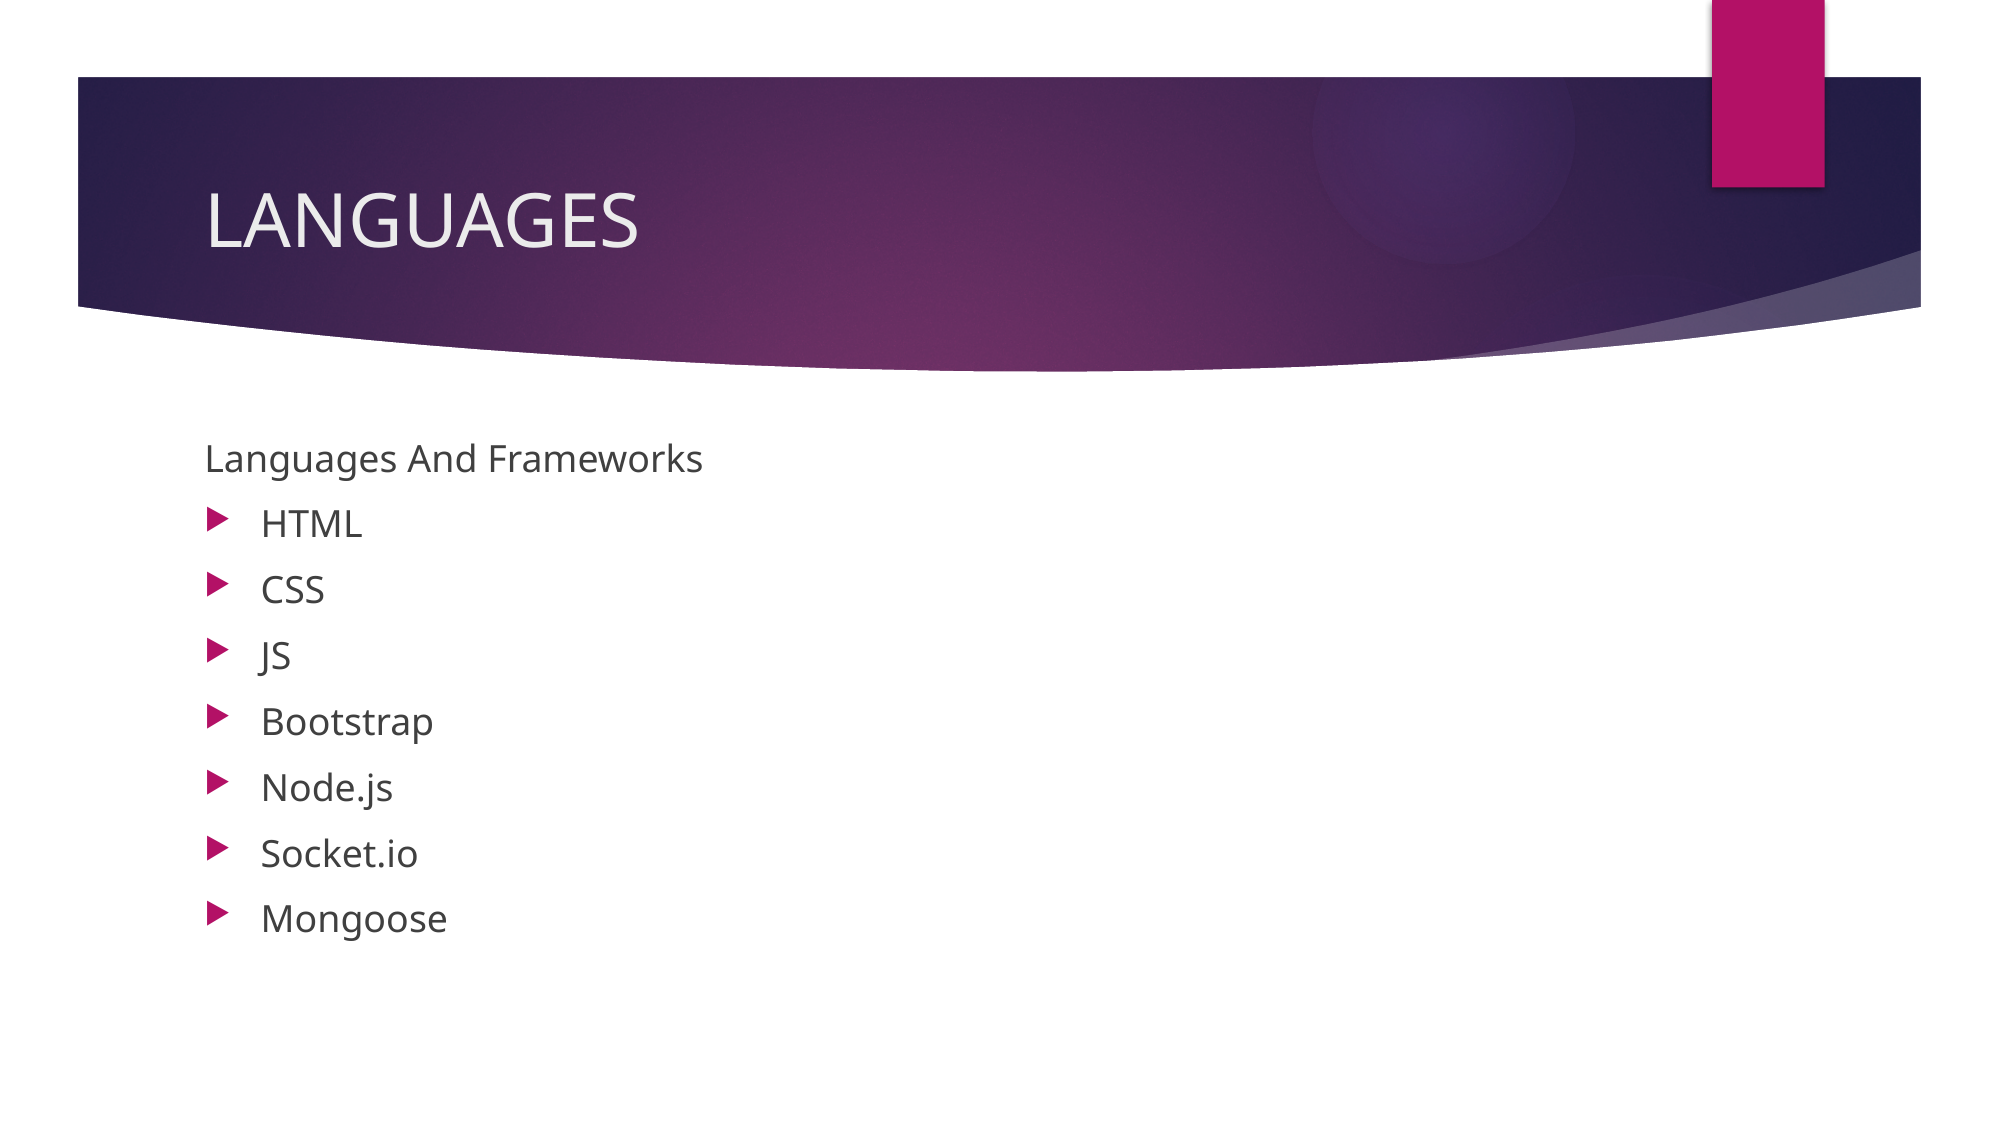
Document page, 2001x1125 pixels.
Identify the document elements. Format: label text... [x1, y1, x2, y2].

title LANGUAGES [189, 159, 1627, 276]
list Languages And Frameworks HTML CSS JS Bootstrap Node.js Socket.io Mongoose [189, 427, 1638, 988]
